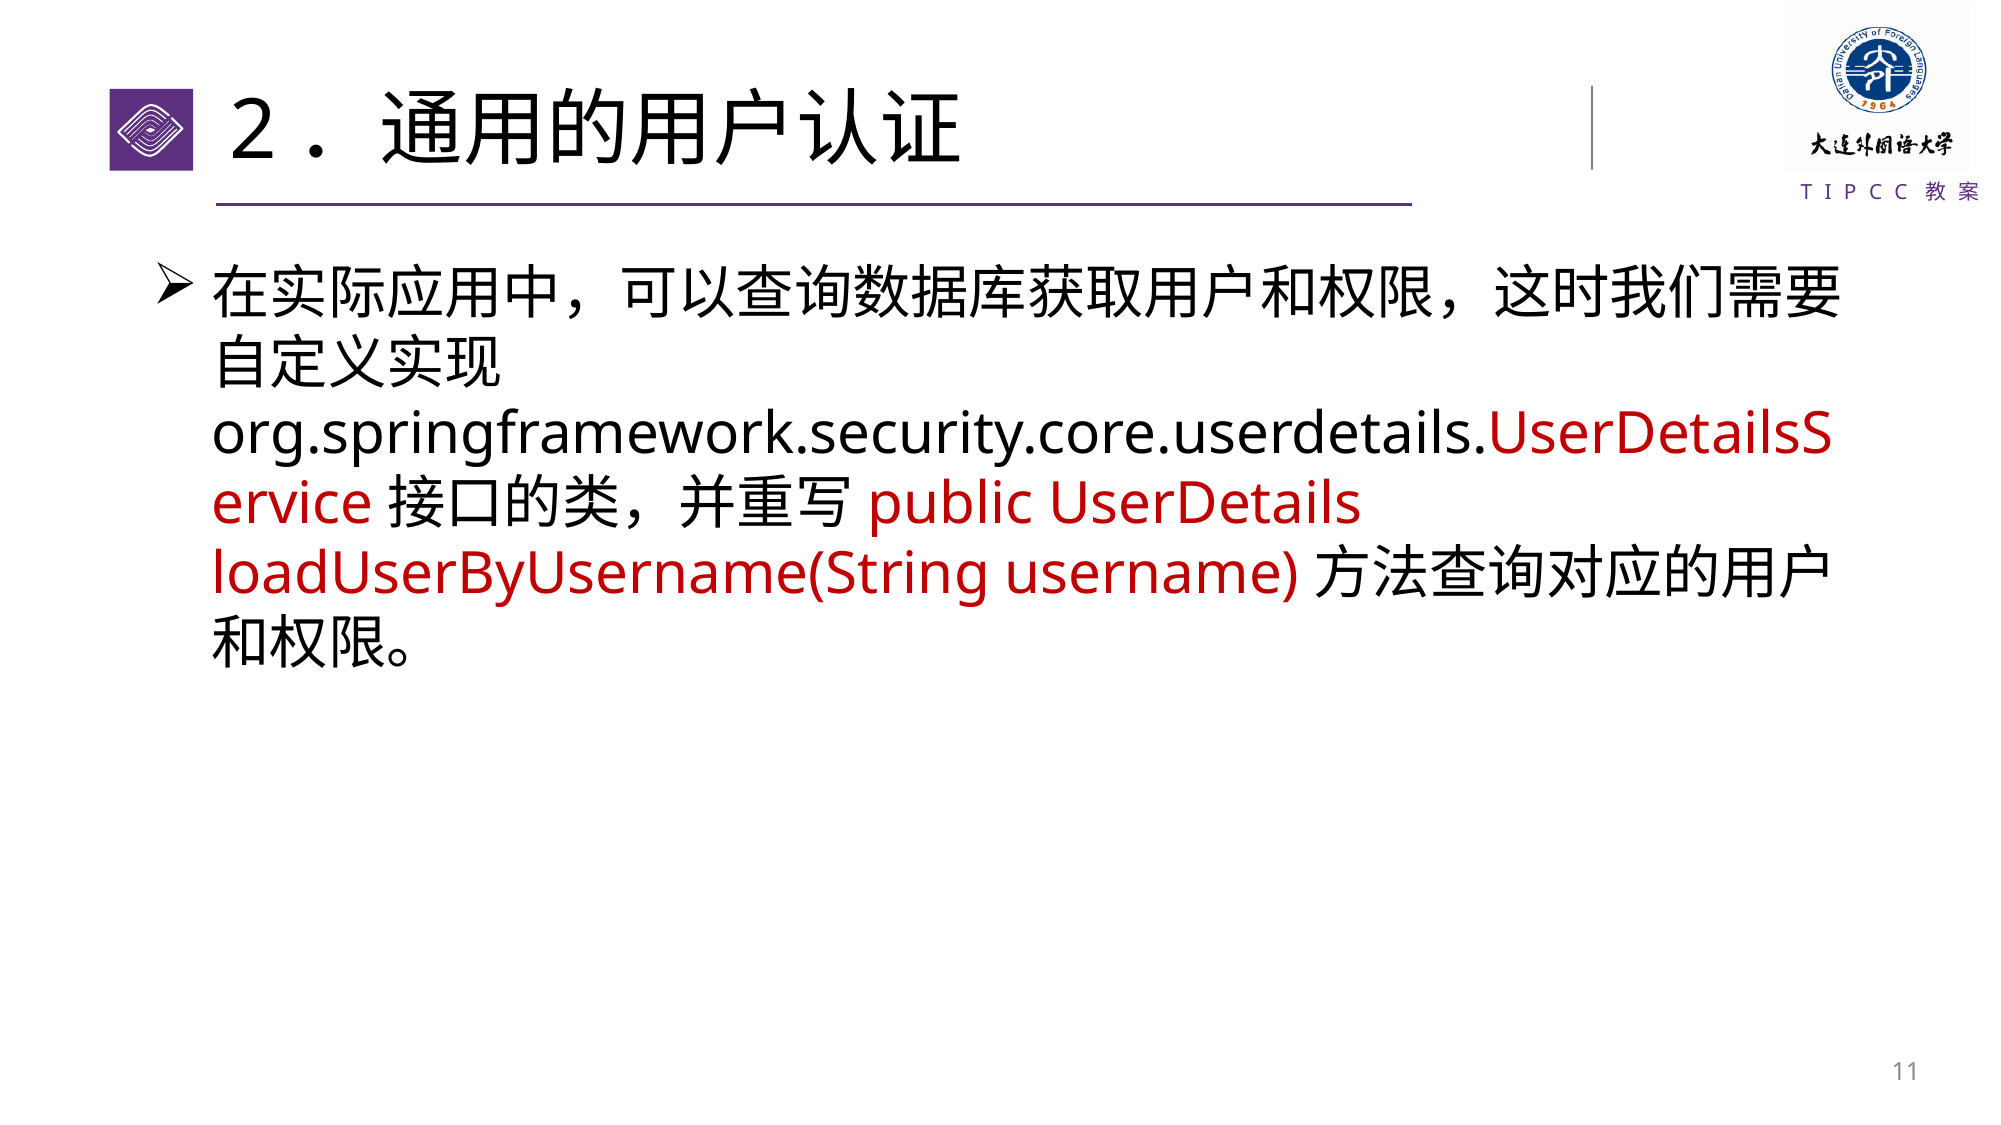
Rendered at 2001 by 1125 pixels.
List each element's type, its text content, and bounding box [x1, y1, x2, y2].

slide_number 10 [1485, 1042, 1936, 1103]
title 2．通用的用户认证 [214, 59, 1564, 205]
picture [1782, 2, 1971, 172]
list 在实际应用中，可以查询数据库获取用户和权限，这时我们需要自定义实现org.springframework.security.core.userdetails.UserDetailsService接口的类，并重写public UserDetails loadUserByUsername(String username)方法查询对应的用户和权限。 [137, 247, 1863, 1001]
